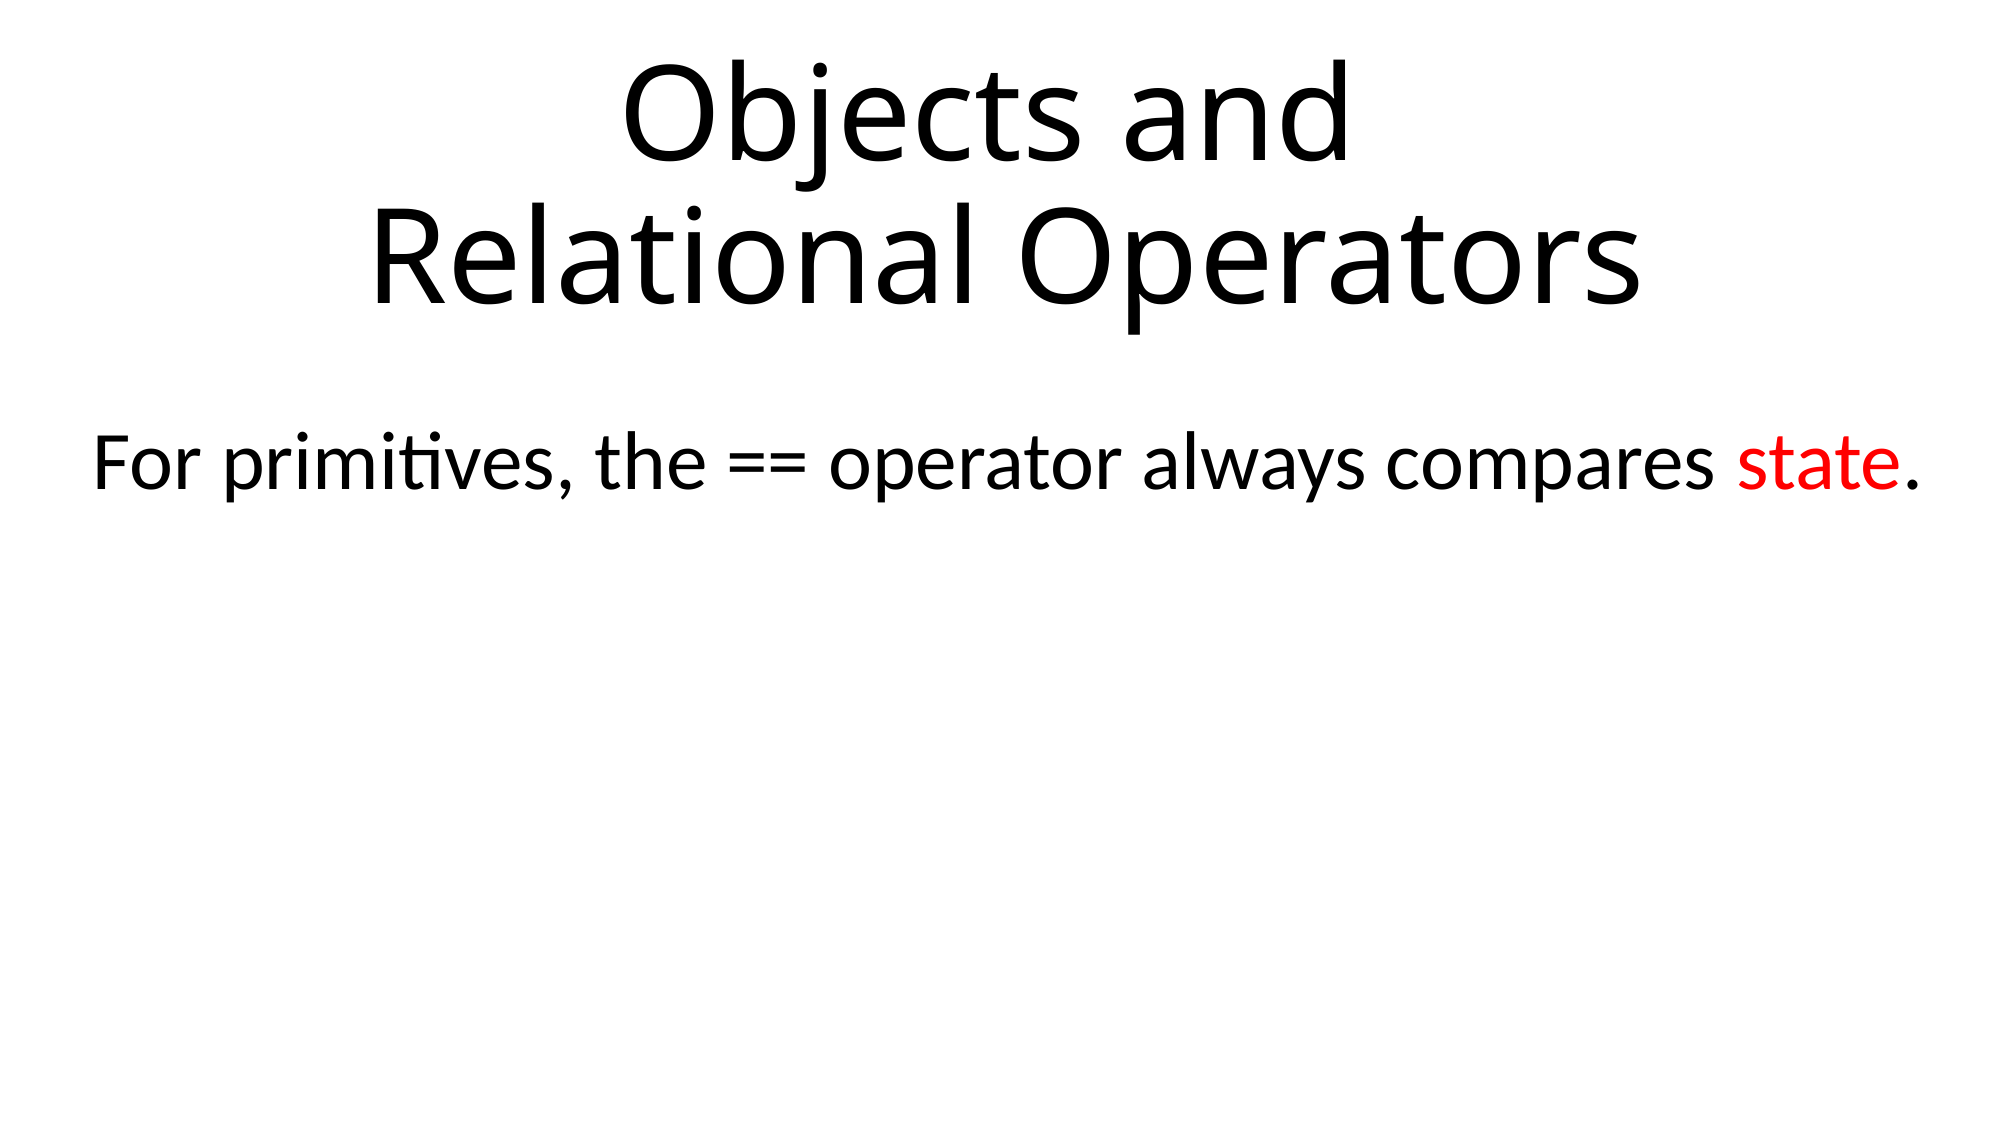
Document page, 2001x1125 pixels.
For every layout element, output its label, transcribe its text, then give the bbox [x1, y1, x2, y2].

subtitle For primitives, the == operator always compares state. [77, 410, 1970, 1063]
title Objects and Relational Operators [117, 36, 1893, 340]
